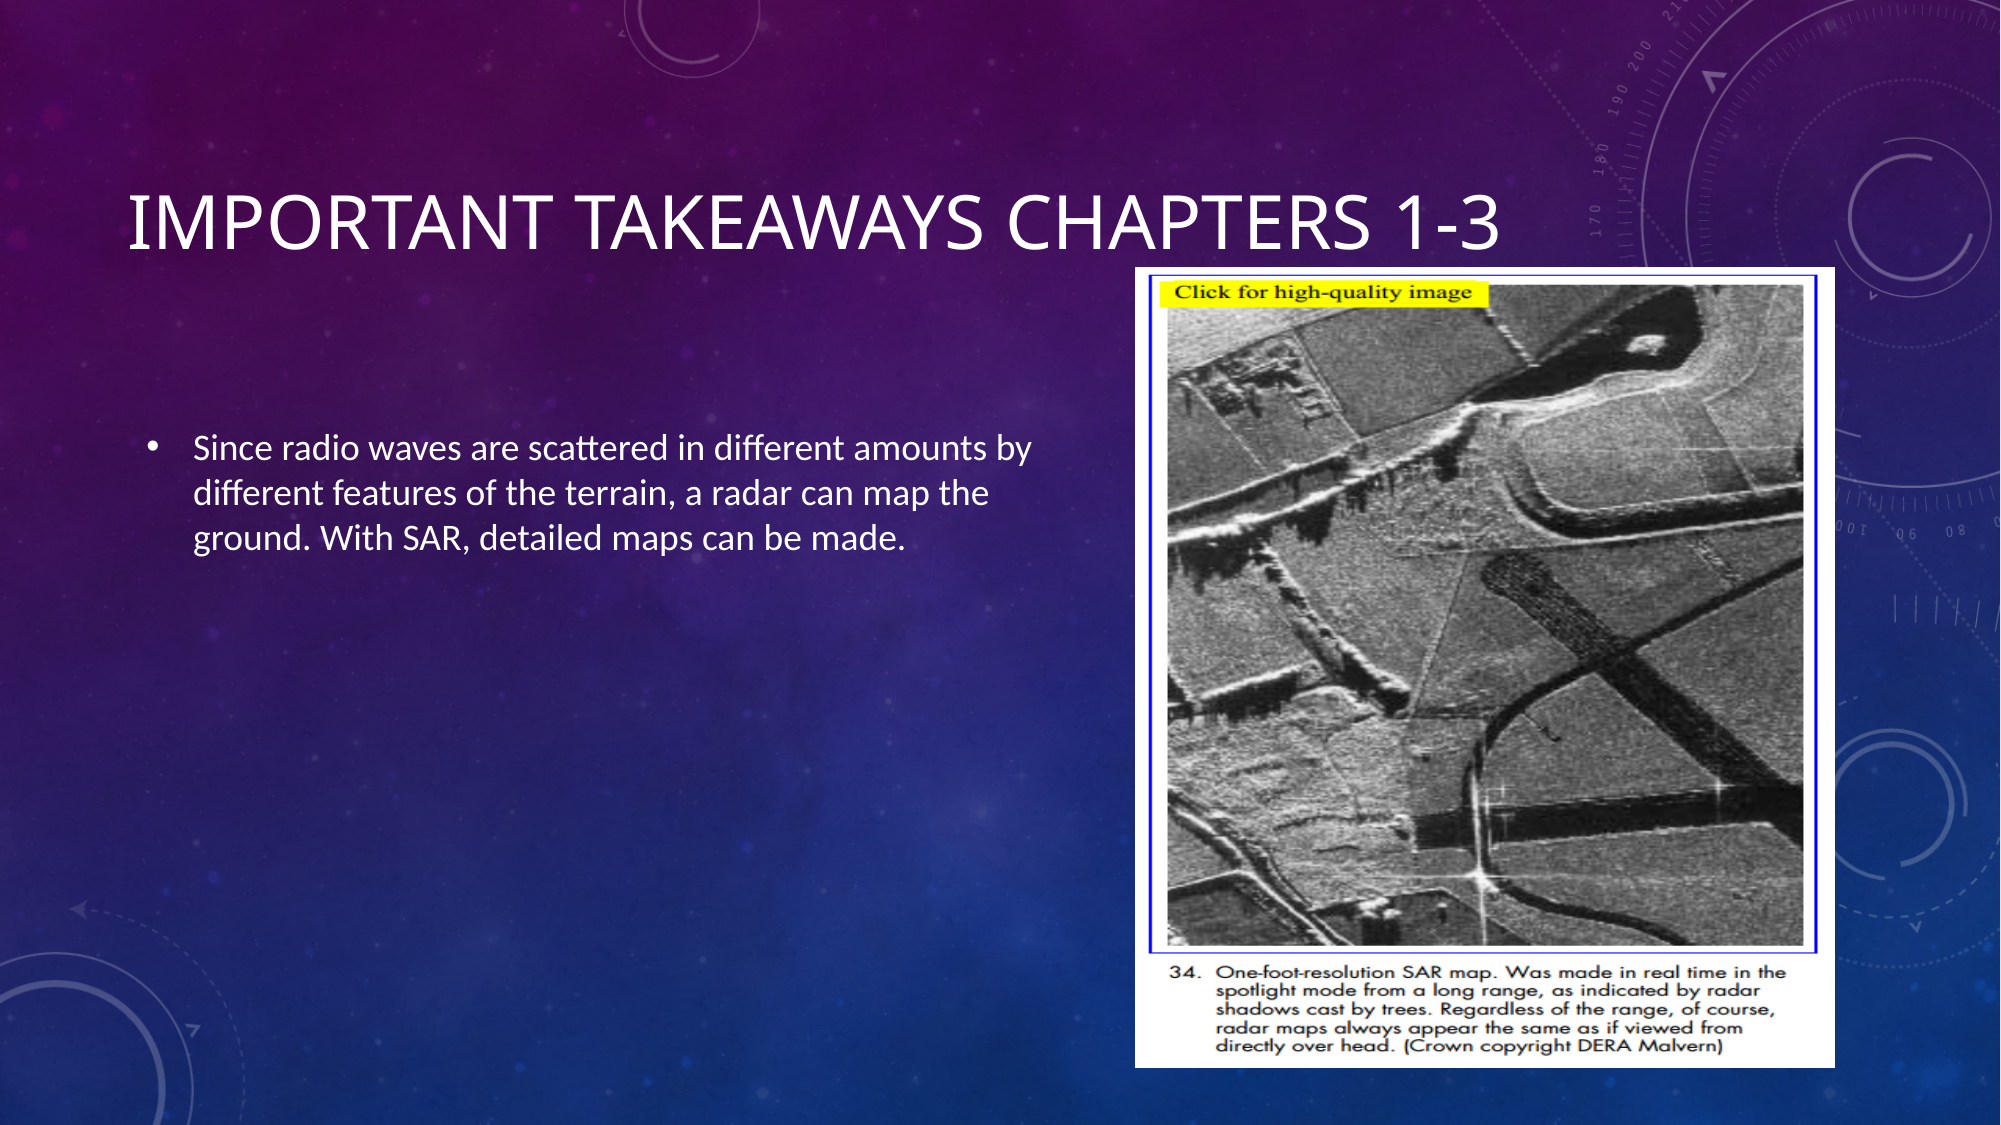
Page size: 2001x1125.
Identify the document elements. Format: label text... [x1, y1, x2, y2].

title Important takeaways chapters 1-3 [112, 99, 1775, 339]
list Since radio waves are scattered in different amounts by different features of the terrain, a radar can map the ground. With SAR, detailed maps can be made. [131, 378, 1129, 977]
picture [0, 0, 2001, 1125]
